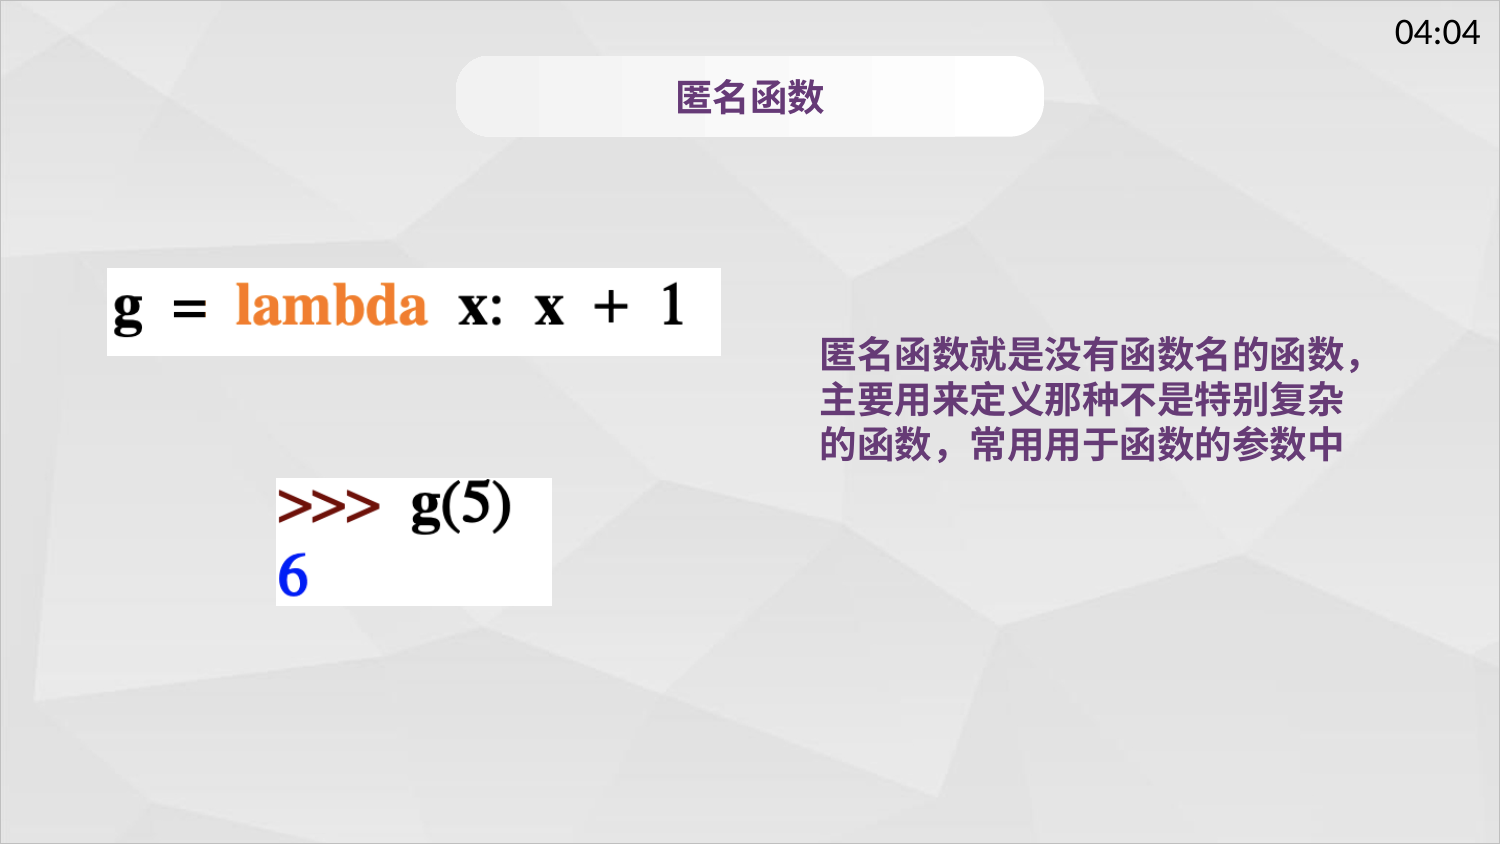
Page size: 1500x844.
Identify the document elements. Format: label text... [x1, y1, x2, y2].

picture [276, 478, 552, 606]
text_box 匿名函数 [454, 54, 1046, 138]
picture [107, 268, 721, 356]
text_box 匿名函数就是没有函数名的函数，主要用来定义那种不是特别复杂的函数，常用用于函数的参数中 [805, 323, 1393, 474]
